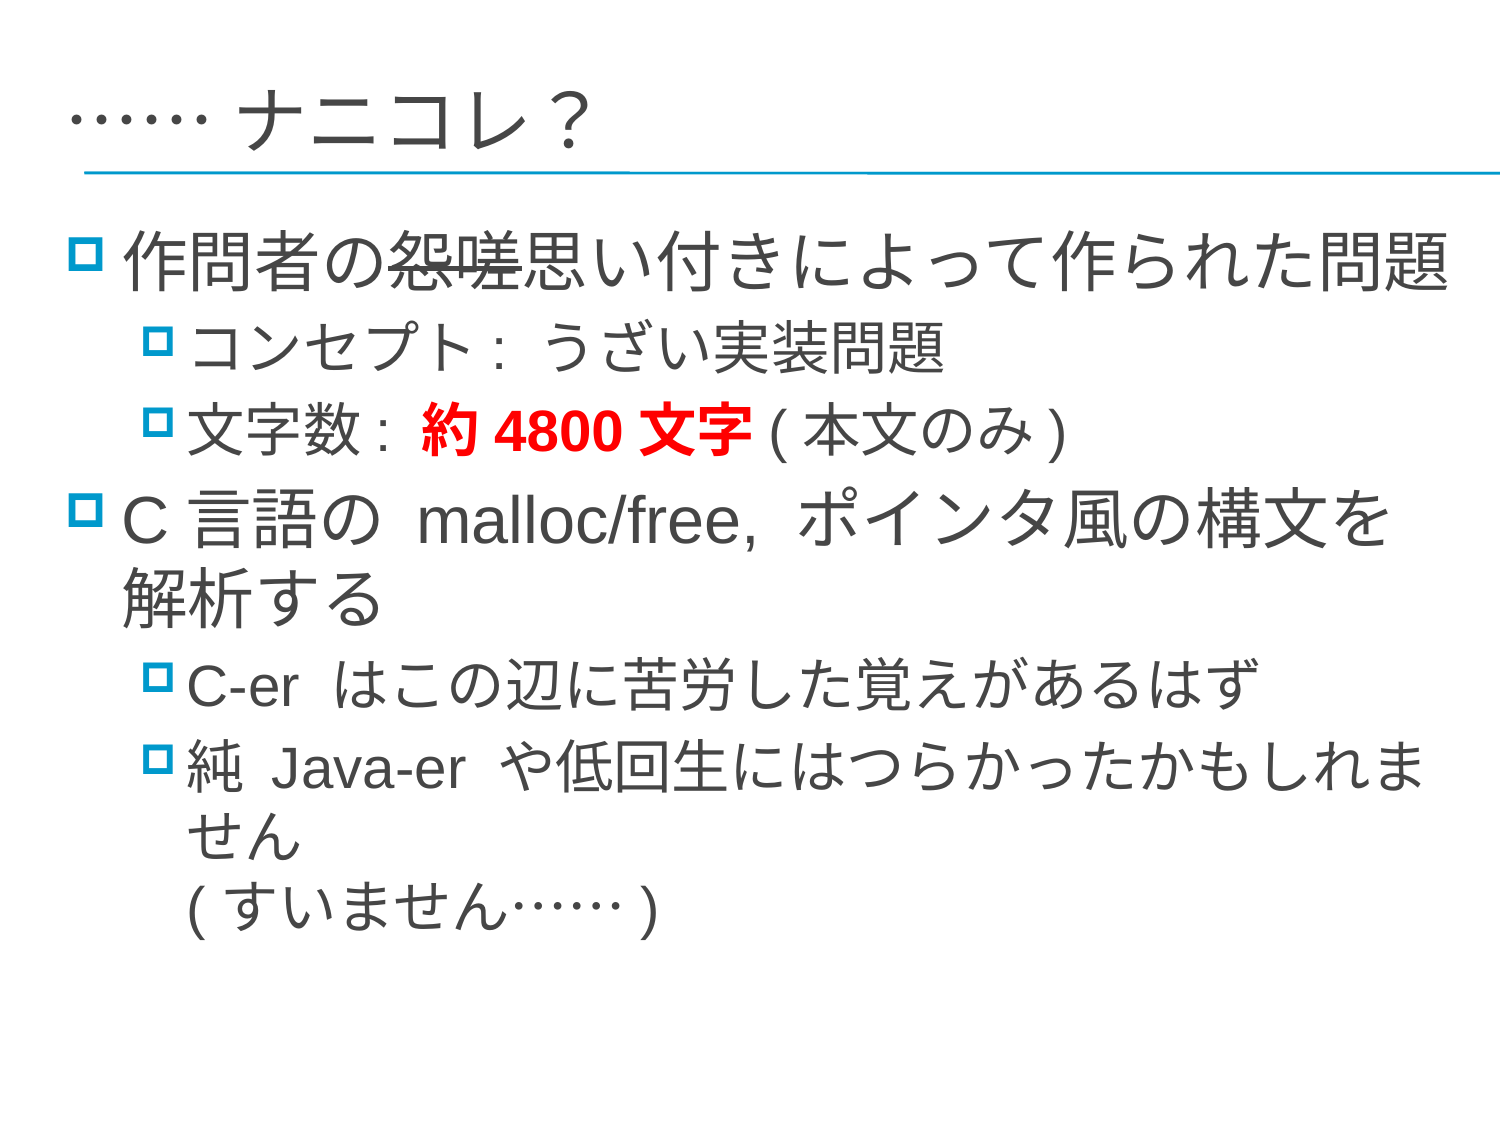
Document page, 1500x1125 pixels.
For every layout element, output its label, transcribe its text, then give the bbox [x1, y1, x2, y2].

list 作問者の怨嗟思い付きによって作られた問題 コンセプト: うざい実装問題 文字数: 約4800文字(本文のみ) C言語の malloc/free, ポインタ風の構文を 解析する C-er はこの辺に苦労した覚えがあるはず 純 Java-er や低回生にはつらかったかもしれません (すいません……) [50, 212, 1475, 1025]
title ……ナニコレ？ [50, 50, 1475, 188]
